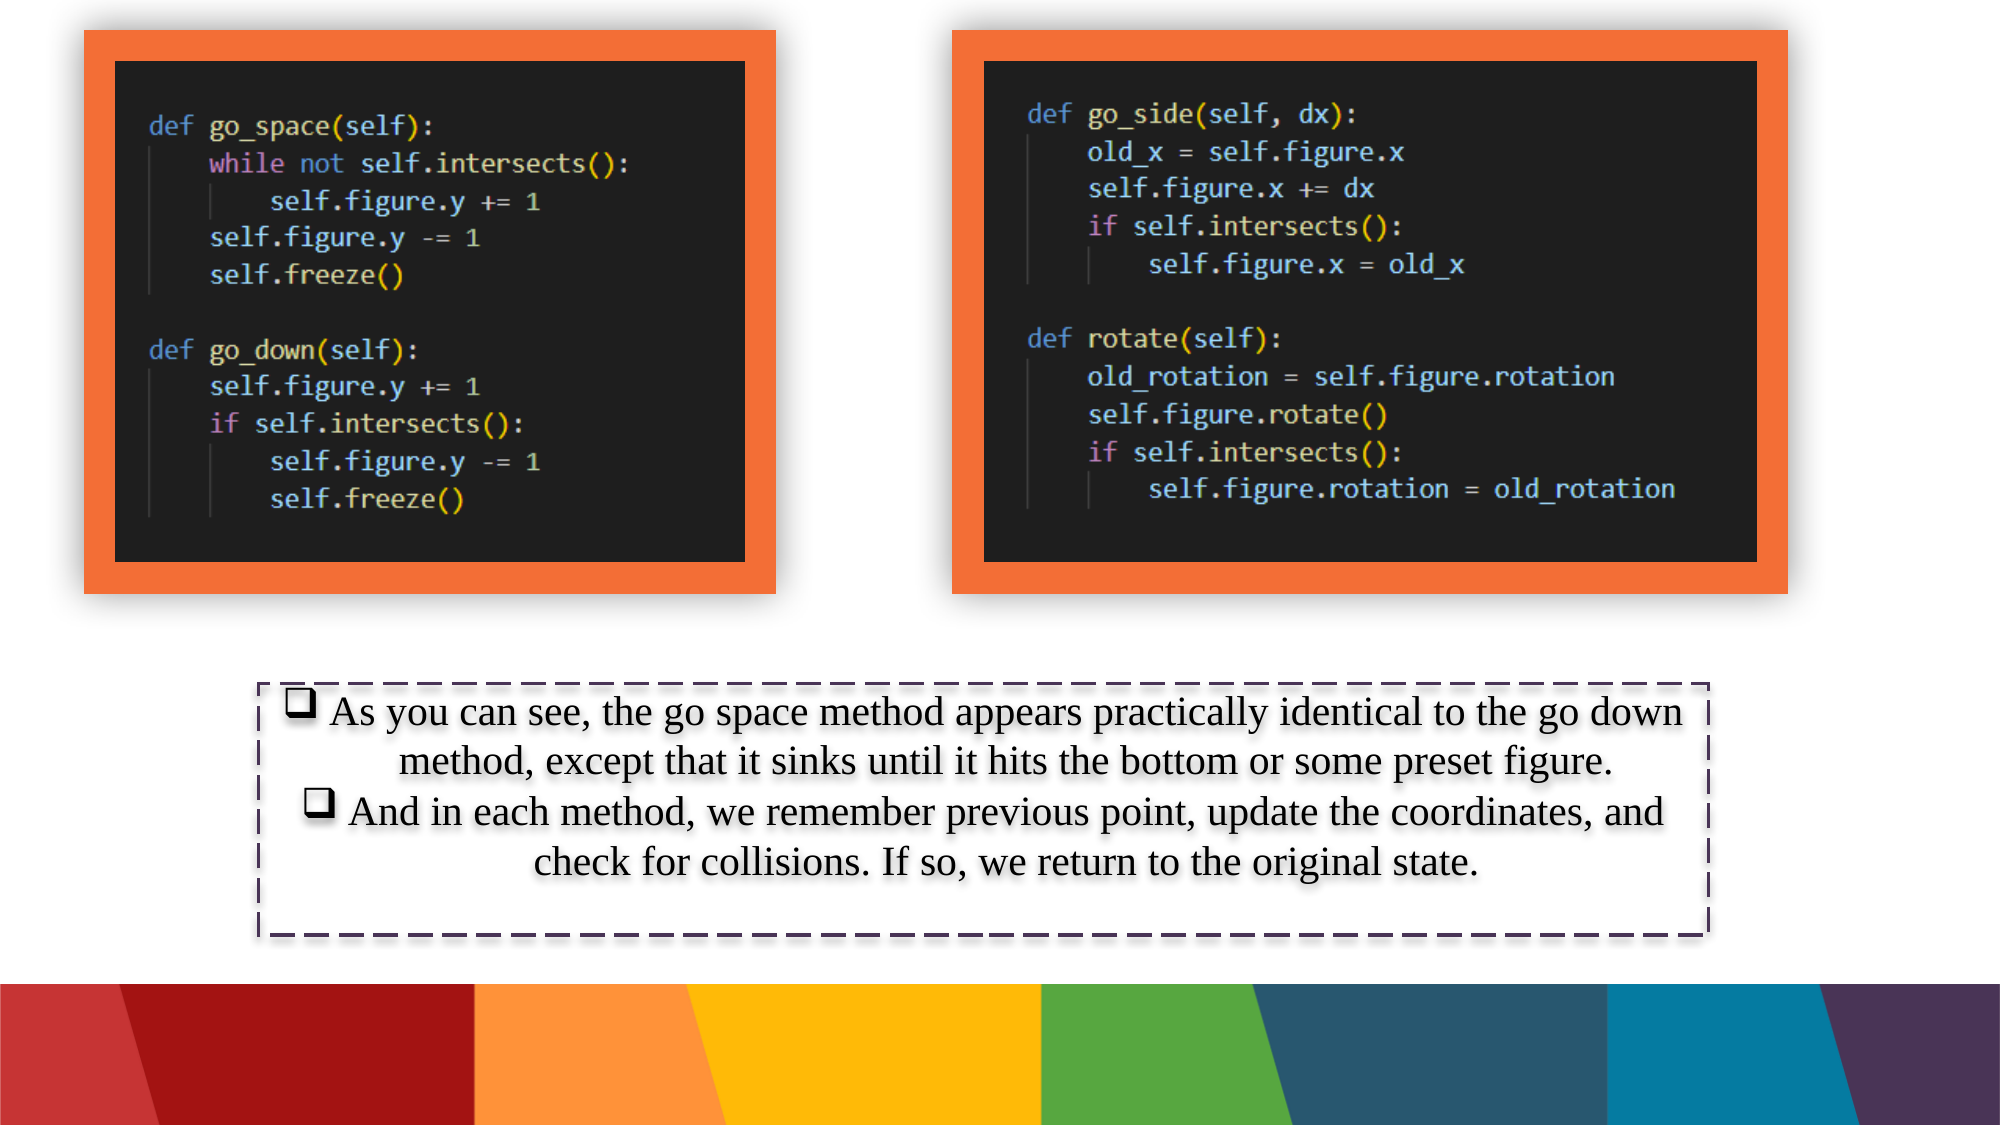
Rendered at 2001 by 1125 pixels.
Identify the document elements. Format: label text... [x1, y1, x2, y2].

picture [983, 60, 1758, 563]
picture [114, 60, 745, 563]
picture [1820, 984, 2000, 1125]
picture [0, 984, 1608, 1125]
list As you can see, the go space method appears practically identical to the go down method, except that it sinks until it hits the bottom or some preset figure. And in each method, we remember previous point, update the coordinates, and check for collisions. If so, we return to the original state. [257, 682, 1710, 936]
